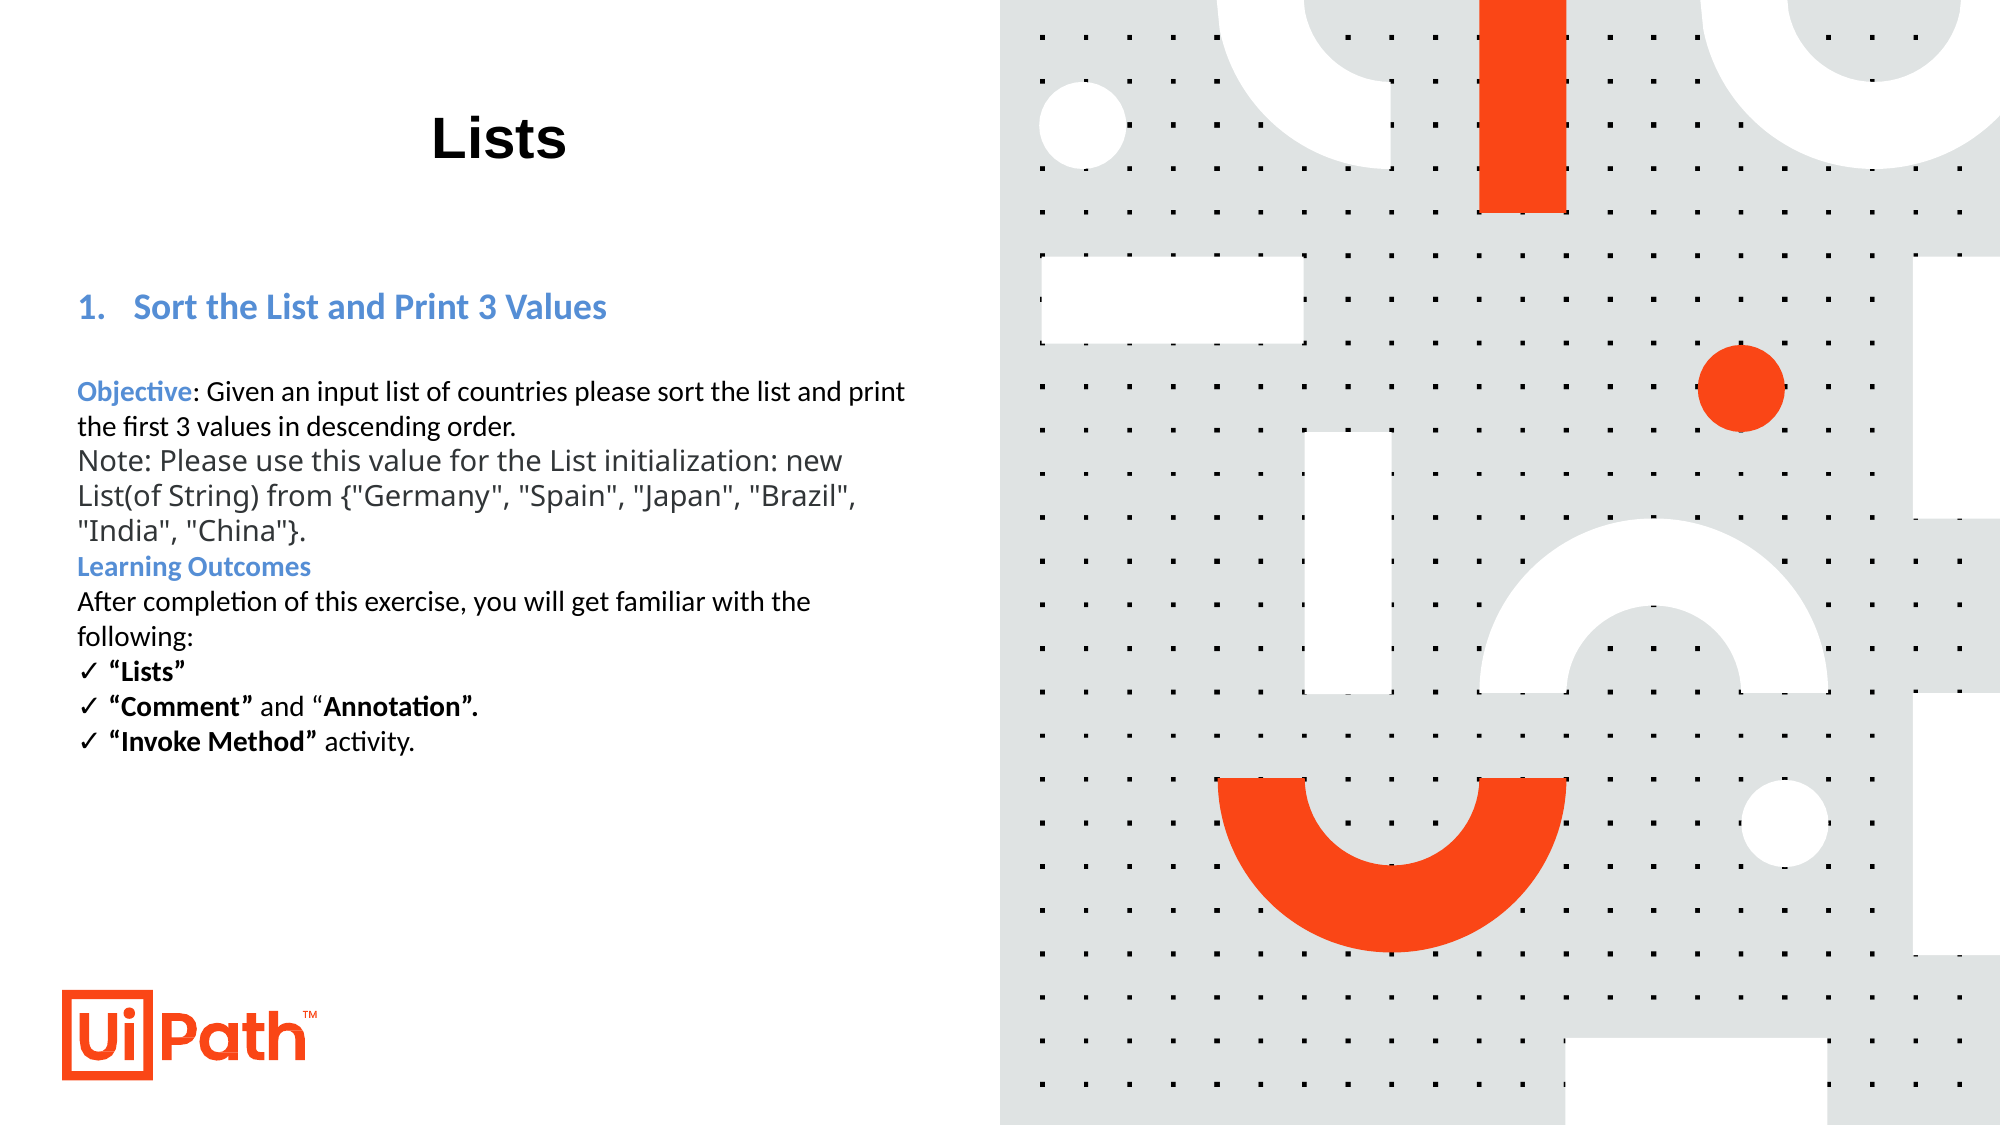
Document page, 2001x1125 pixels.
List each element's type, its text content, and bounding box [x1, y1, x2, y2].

picture [1000, 0, 2000, 1125]
title Lists [37, 99, 963, 242]
picture [1788, 0, 1960, 81]
text_box Sort the List and Print 3 Values Objective: Given an input list of countries please sort the list and print the first 3 values in descending order. Note: Please use this value for the List initialization: new List(of String) from {"Germany", "Spain", "Japan", "Brazil", "India", "China"}. Learning Outcomes After completion of this exercise, you will get familiar with the following: ✓ “Lists” ✓ “Comment” and “Annotation”. ✓ “Invoke Method” activity. [62, 274, 938, 765]
